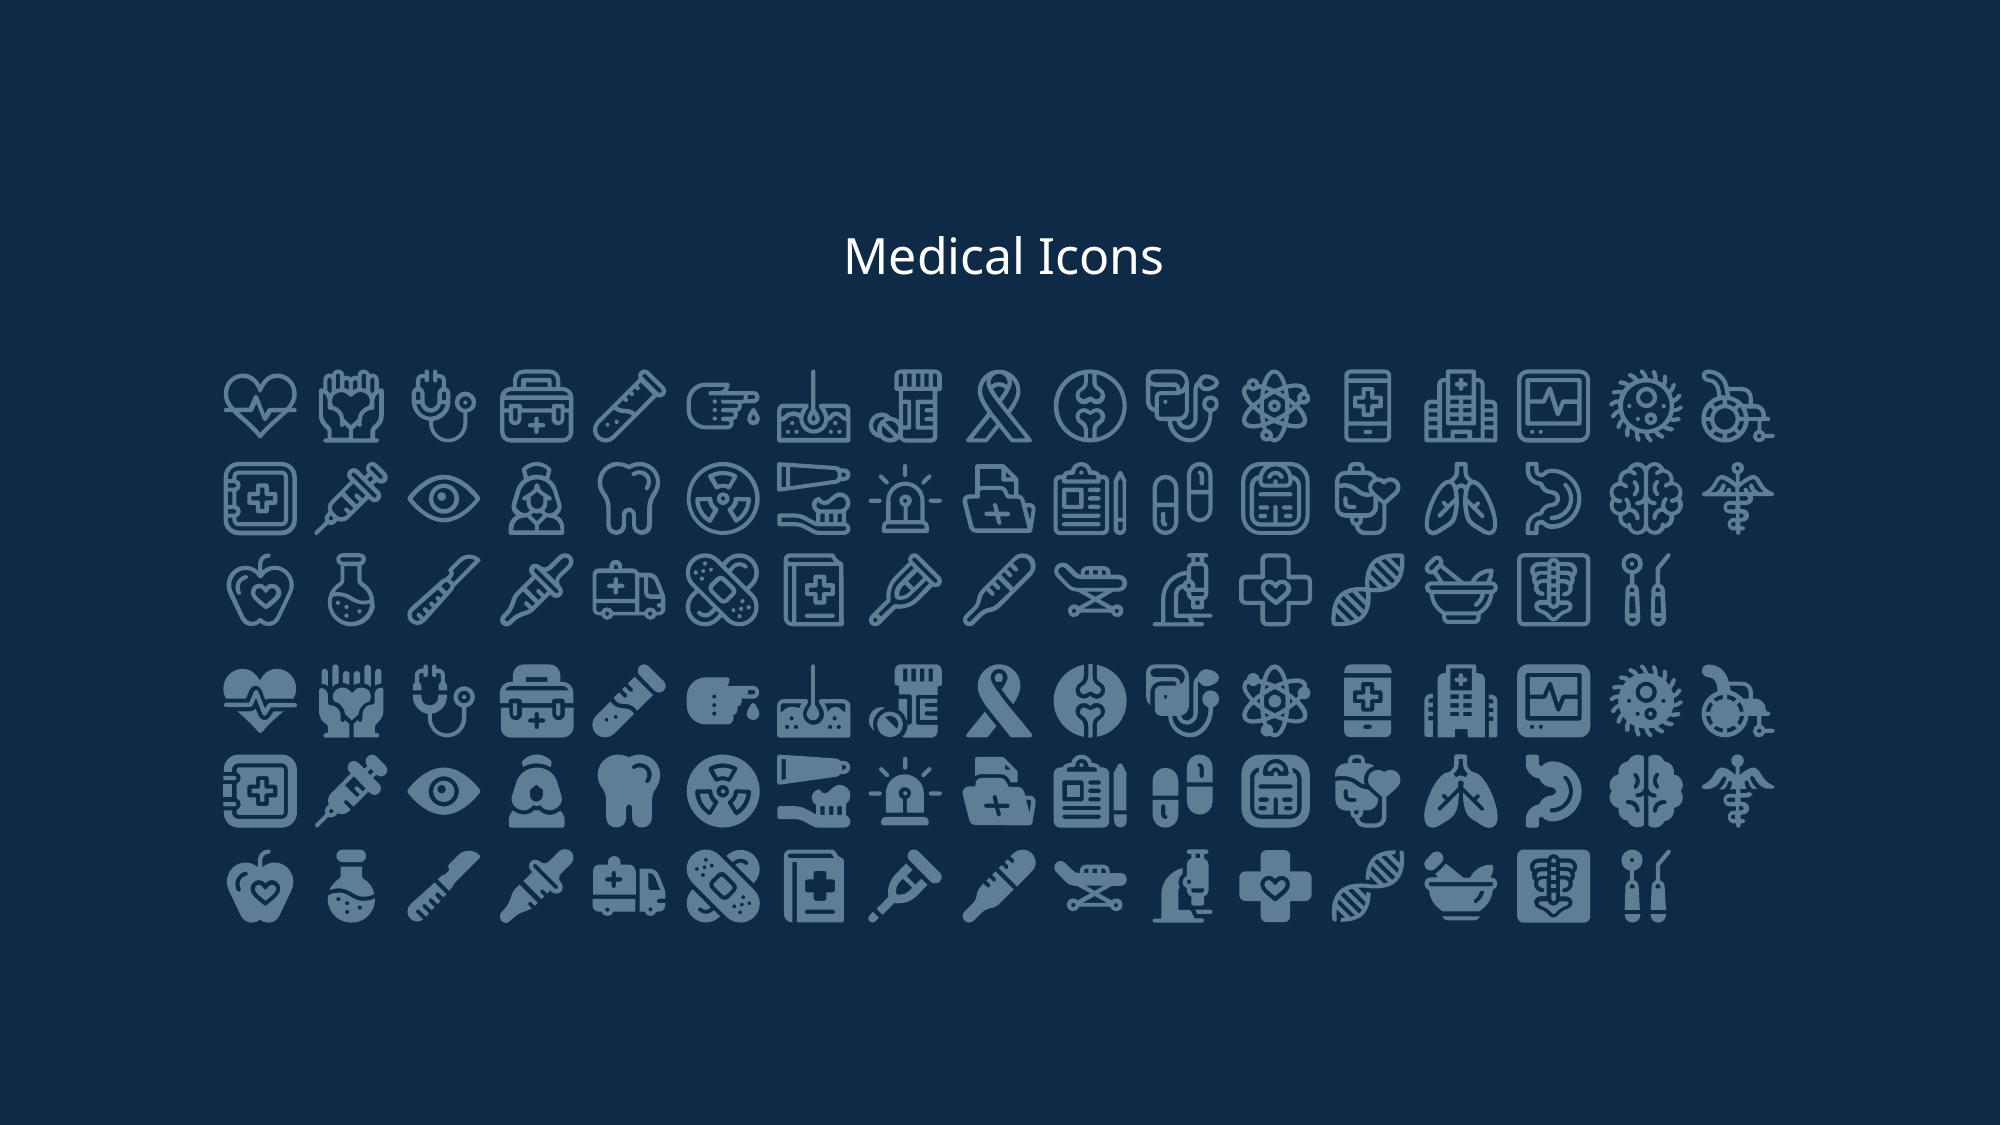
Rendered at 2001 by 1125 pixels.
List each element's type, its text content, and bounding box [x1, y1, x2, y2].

text_box [1054, 562, 1128, 618]
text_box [1608, 664, 1684, 738]
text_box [1241, 754, 1310, 828]
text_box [591, 664, 666, 738]
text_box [686, 677, 760, 725]
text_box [776, 369, 851, 443]
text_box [965, 663, 1033, 738]
text_box [1701, 664, 1775, 738]
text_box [1621, 552, 1672, 627]
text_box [508, 754, 565, 828]
text_box [1146, 664, 1220, 738]
text_box [868, 369, 942, 443]
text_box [1053, 461, 1127, 536]
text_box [406, 474, 481, 523]
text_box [1621, 849, 1672, 923]
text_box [327, 552, 376, 627]
text_box [315, 754, 388, 828]
text_box [1152, 553, 1213, 627]
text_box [406, 767, 481, 816]
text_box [1053, 754, 1127, 828]
text_box [1424, 754, 1498, 828]
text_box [1424, 851, 1498, 921]
text_box [962, 553, 1036, 627]
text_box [1516, 369, 1591, 443]
text_box [966, 369, 1032, 443]
text_box [508, 461, 565, 535]
text_box [407, 554, 481, 625]
text_box [1424, 461, 1498, 536]
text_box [686, 754, 760, 828]
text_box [1344, 369, 1392, 443]
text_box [222, 849, 298, 923]
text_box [1334, 461, 1401, 536]
text_box [1424, 555, 1498, 624]
text_box [868, 553, 942, 627]
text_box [868, 463, 943, 534]
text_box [1238, 553, 1313, 627]
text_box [776, 461, 851, 536]
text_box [327, 849, 376, 923]
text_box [961, 849, 1037, 923]
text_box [1424, 664, 1498, 738]
text_box [1331, 553, 1405, 627]
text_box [1334, 754, 1401, 828]
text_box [596, 461, 662, 536]
text_box [1701, 369, 1775, 443]
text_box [783, 553, 845, 627]
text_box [1152, 849, 1213, 923]
text_box [1701, 461, 1775, 535]
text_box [499, 663, 574, 738]
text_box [223, 461, 298, 536]
text_box [223, 373, 297, 439]
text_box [685, 553, 761, 627]
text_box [592, 855, 666, 917]
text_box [776, 663, 851, 738]
text_box [1525, 754, 1582, 828]
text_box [1424, 369, 1498, 443]
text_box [226, 553, 295, 627]
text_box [1525, 461, 1582, 536]
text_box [1145, 369, 1220, 443]
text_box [318, 663, 384, 738]
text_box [1609, 754, 1684, 828]
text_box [1609, 461, 1684, 536]
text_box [868, 756, 943, 826]
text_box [1240, 369, 1311, 443]
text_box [1239, 664, 1312, 738]
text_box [591, 369, 667, 443]
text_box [499, 848, 574, 924]
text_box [407, 850, 481, 922]
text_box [1343, 664, 1392, 738]
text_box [499, 369, 574, 443]
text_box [867, 849, 943, 923]
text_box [776, 754, 851, 828]
title Medical Icons [233, 204, 1775, 310]
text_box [1053, 663, 1127, 738]
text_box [1516, 552, 1591, 627]
text_box [783, 849, 844, 923]
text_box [684, 849, 763, 923]
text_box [961, 756, 1037, 826]
text_box [1054, 861, 1127, 912]
text_box [1331, 850, 1405, 922]
text_box [500, 553, 574, 627]
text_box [686, 461, 760, 536]
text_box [592, 559, 666, 620]
text_box [1701, 754, 1775, 828]
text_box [1239, 849, 1313, 923]
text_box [1152, 754, 1213, 828]
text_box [1516, 664, 1591, 738]
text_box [686, 382, 761, 430]
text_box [961, 463, 1037, 534]
text_box [314, 461, 388, 536]
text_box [868, 663, 943, 738]
text_box [597, 754, 661, 828]
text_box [1608, 369, 1684, 443]
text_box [223, 754, 298, 828]
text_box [223, 668, 298, 734]
text_box [1053, 369, 1127, 443]
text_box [1516, 849, 1591, 923]
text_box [1240, 461, 1311, 536]
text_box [1152, 461, 1213, 536]
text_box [412, 664, 476, 738]
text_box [411, 369, 477, 443]
text_box [318, 369, 384, 443]
